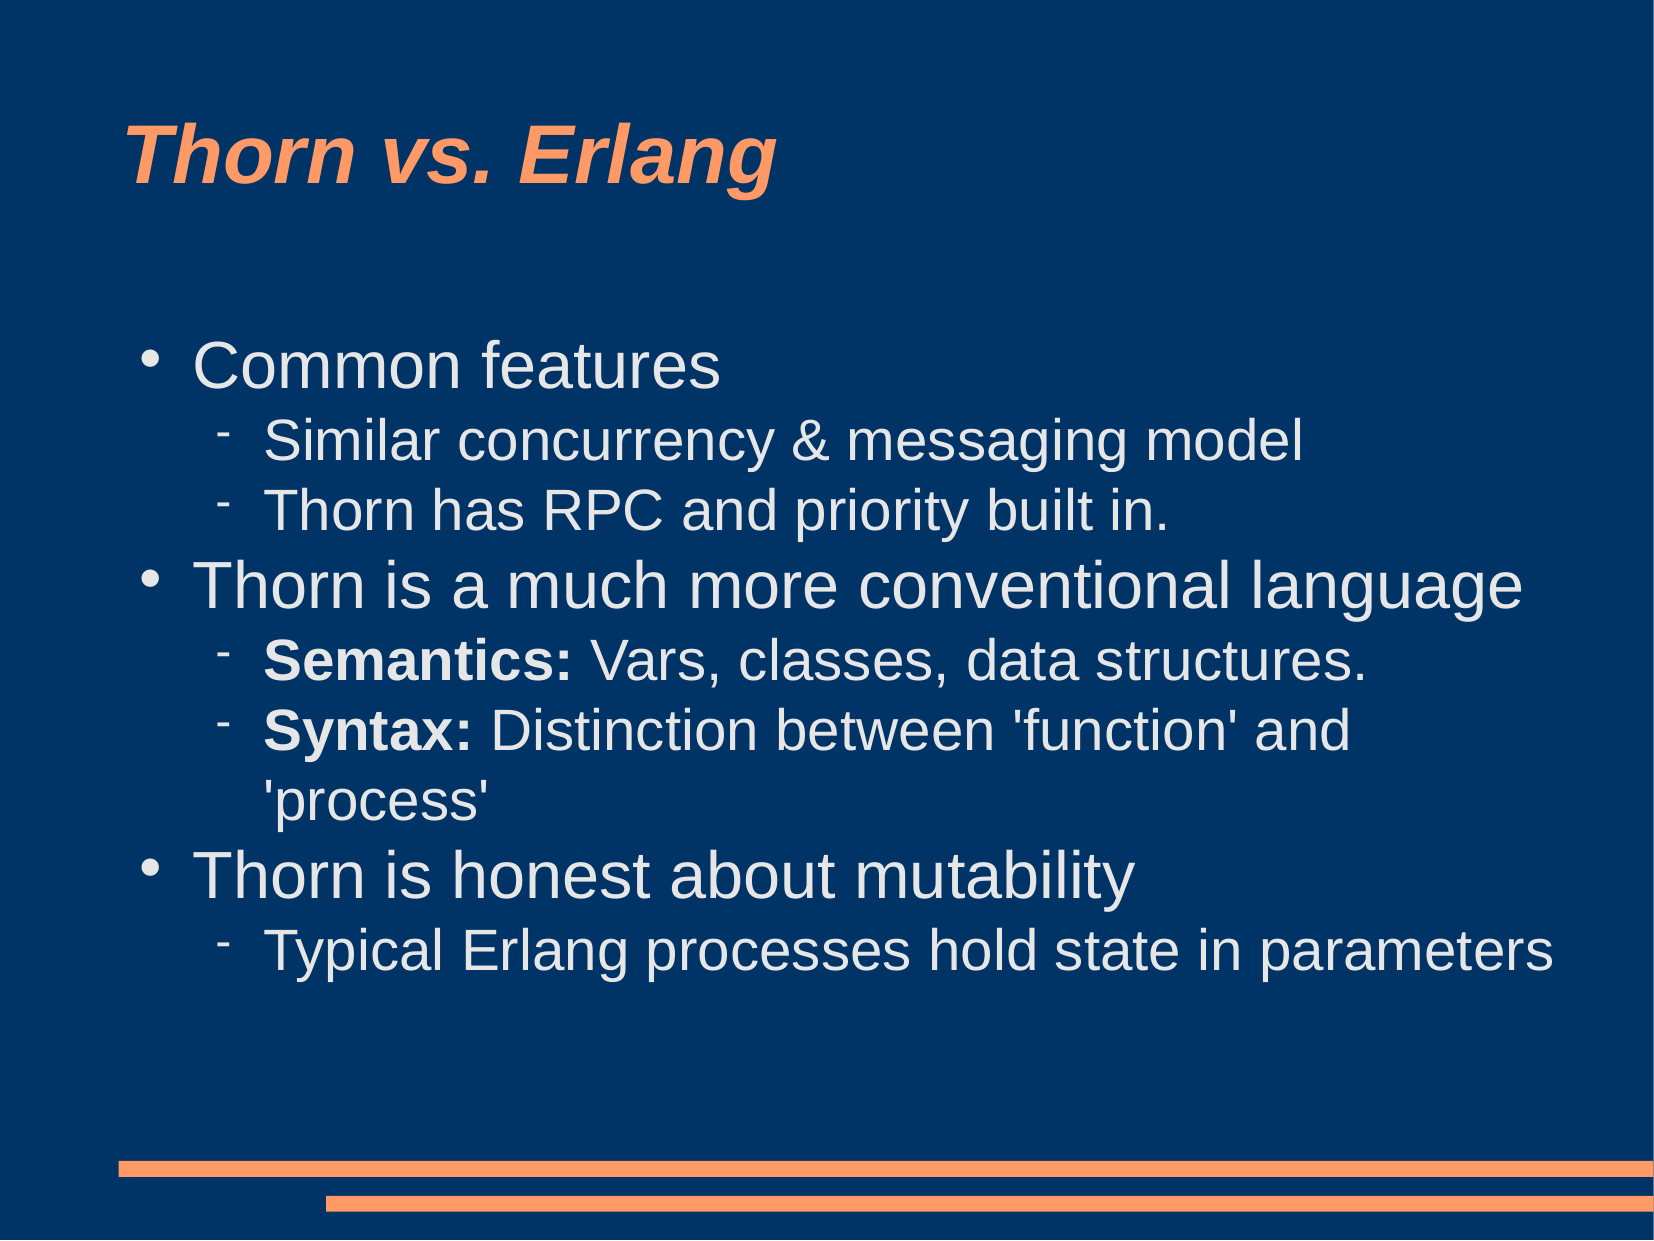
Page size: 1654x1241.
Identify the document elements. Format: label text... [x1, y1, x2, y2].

title Thorn vs. Erlang [121, 46, 1534, 254]
list Common features Similar concurrency & messaging model Thorn has RPC and priority built in. Thorn is a much more conventional language Semantics: Vars, classes, data structures. Syntax: Distinction between 'function' and 'process' Thorn is honest about mutability Typical Erlang processes hold state in parameters [121, 321, 1561, 1132]
